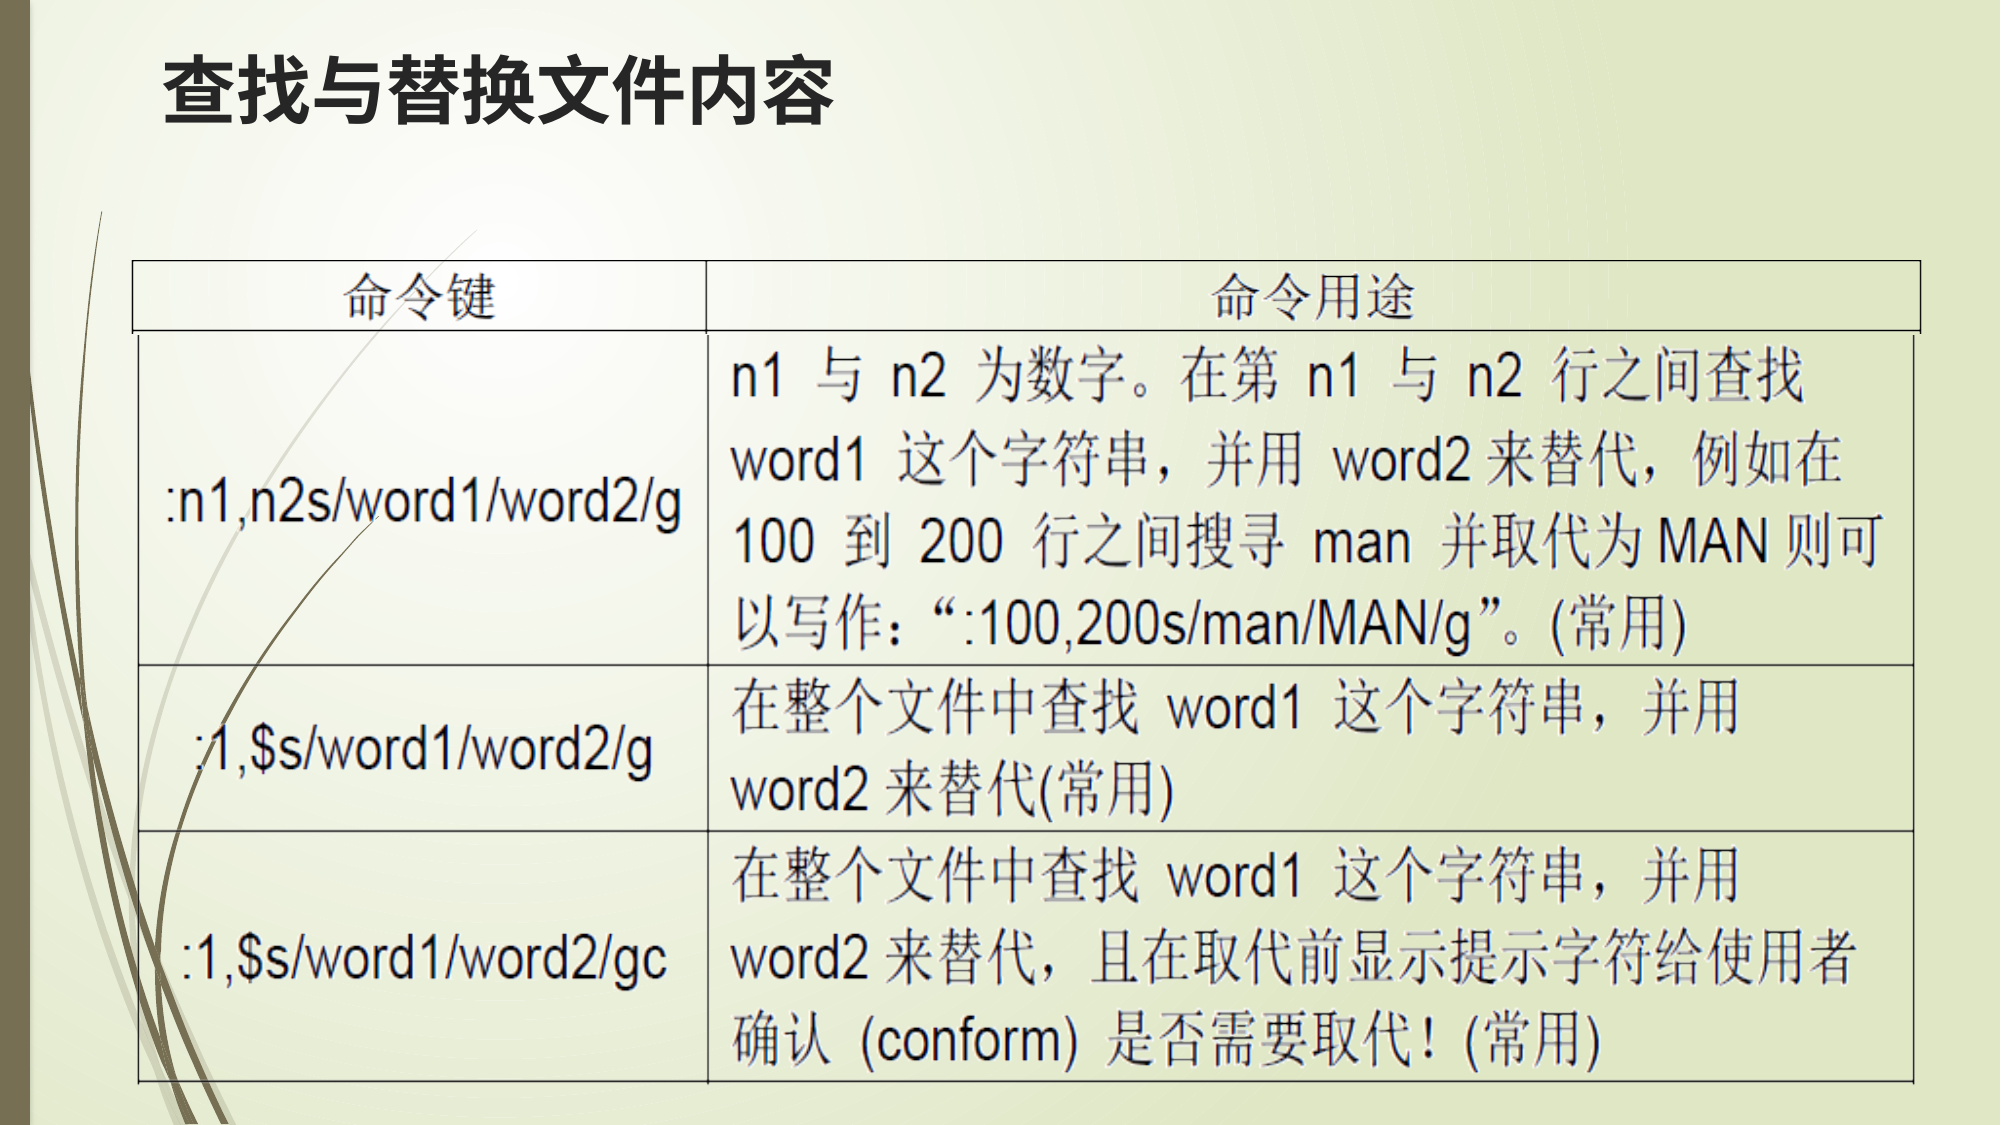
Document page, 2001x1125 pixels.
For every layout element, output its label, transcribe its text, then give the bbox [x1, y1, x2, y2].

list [132, 345, 1921, 1088]
picture [130, 260, 1924, 334]
title 查找与替换文件内容 [146, 35, 1882, 163]
